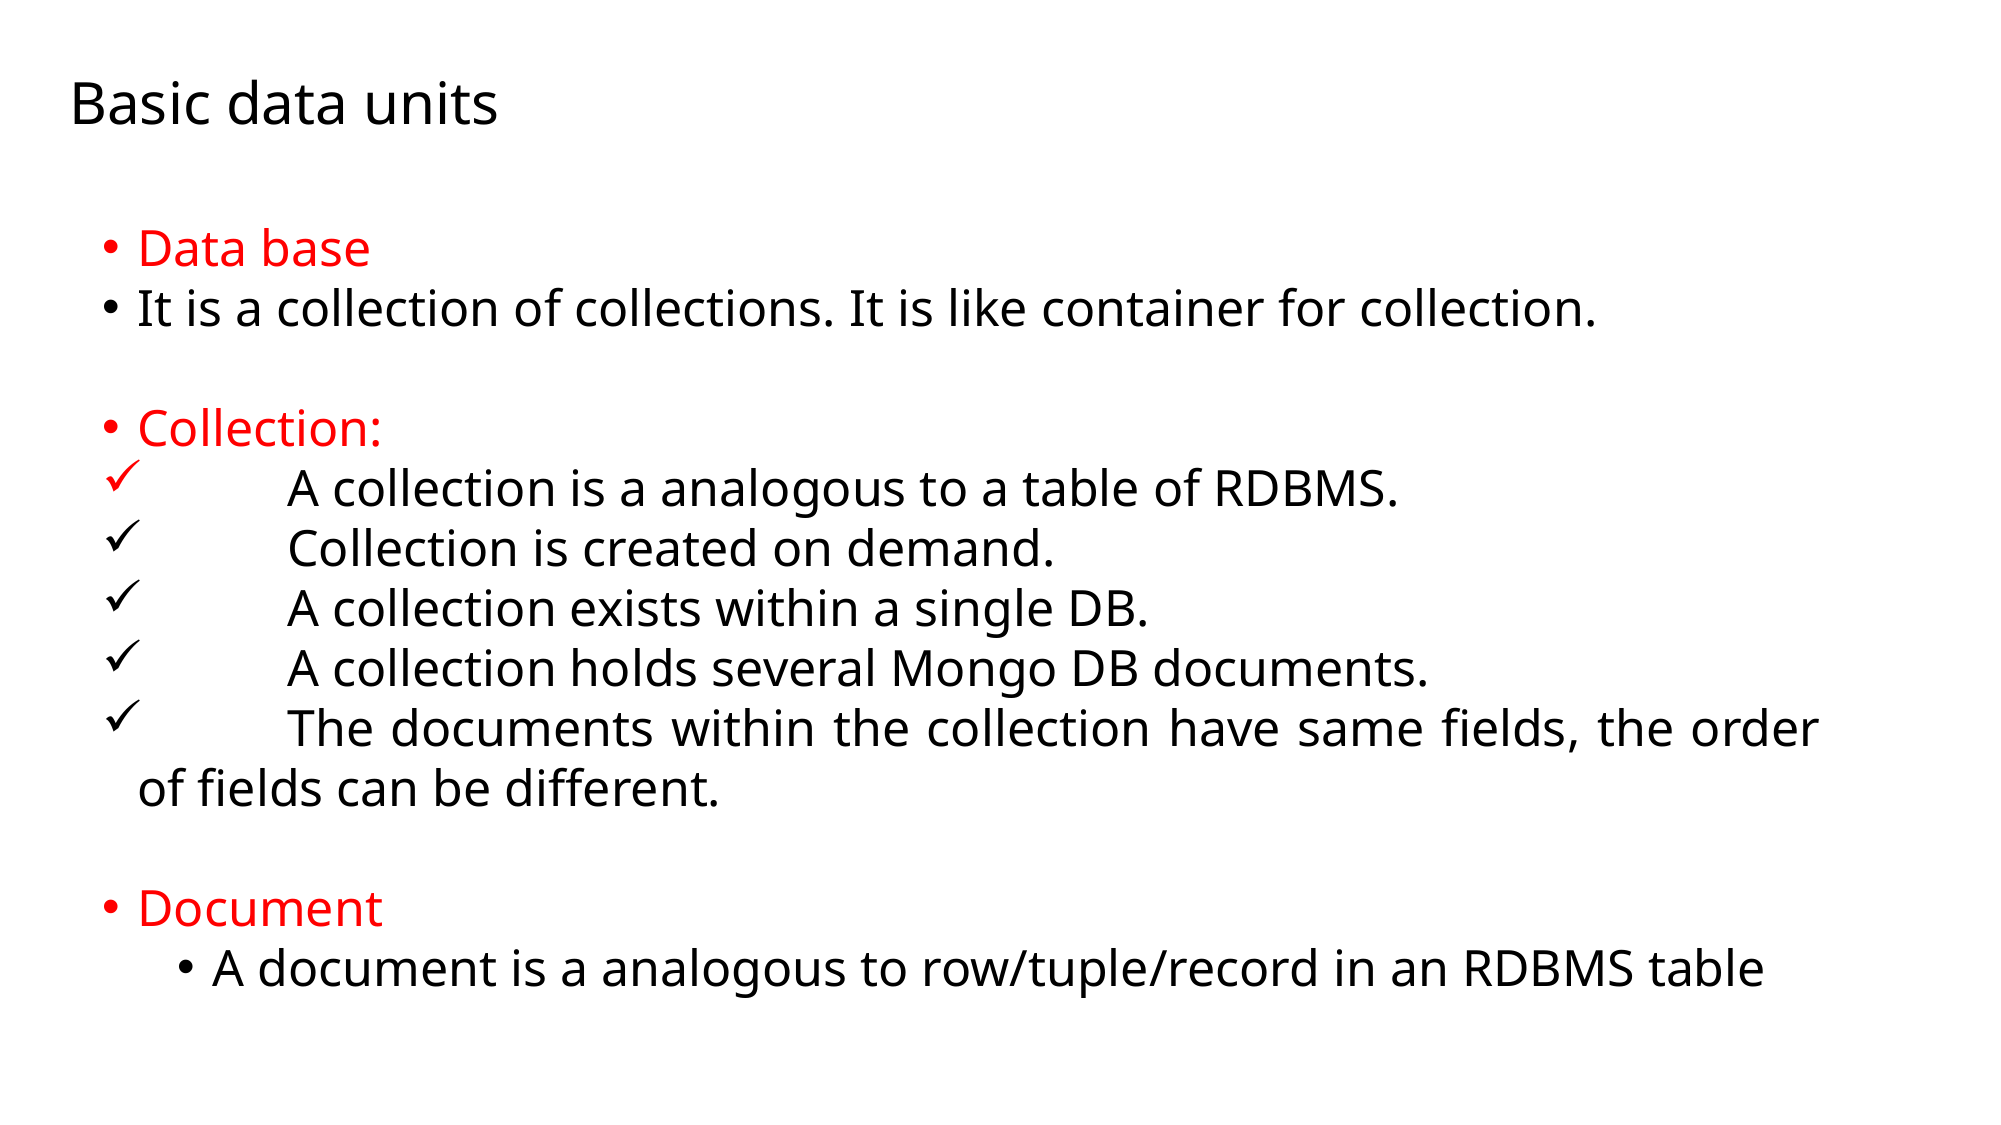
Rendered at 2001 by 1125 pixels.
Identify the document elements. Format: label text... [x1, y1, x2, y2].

text_box Basic data units [69, 65, 1931, 122]
text_box Data base It is a collection of collections. It is like container for collection. Collection: A collection is a analogous to a table of RDBMS. Collection is created on demand. A collection exists within a single DB. A collection holds several Mongo DB documents. The documents within the collection have same fields, the order of fields can be different. Document A document is a analogous to row/tuple/record in an RDBMS table [62, 216, 1822, 1035]
